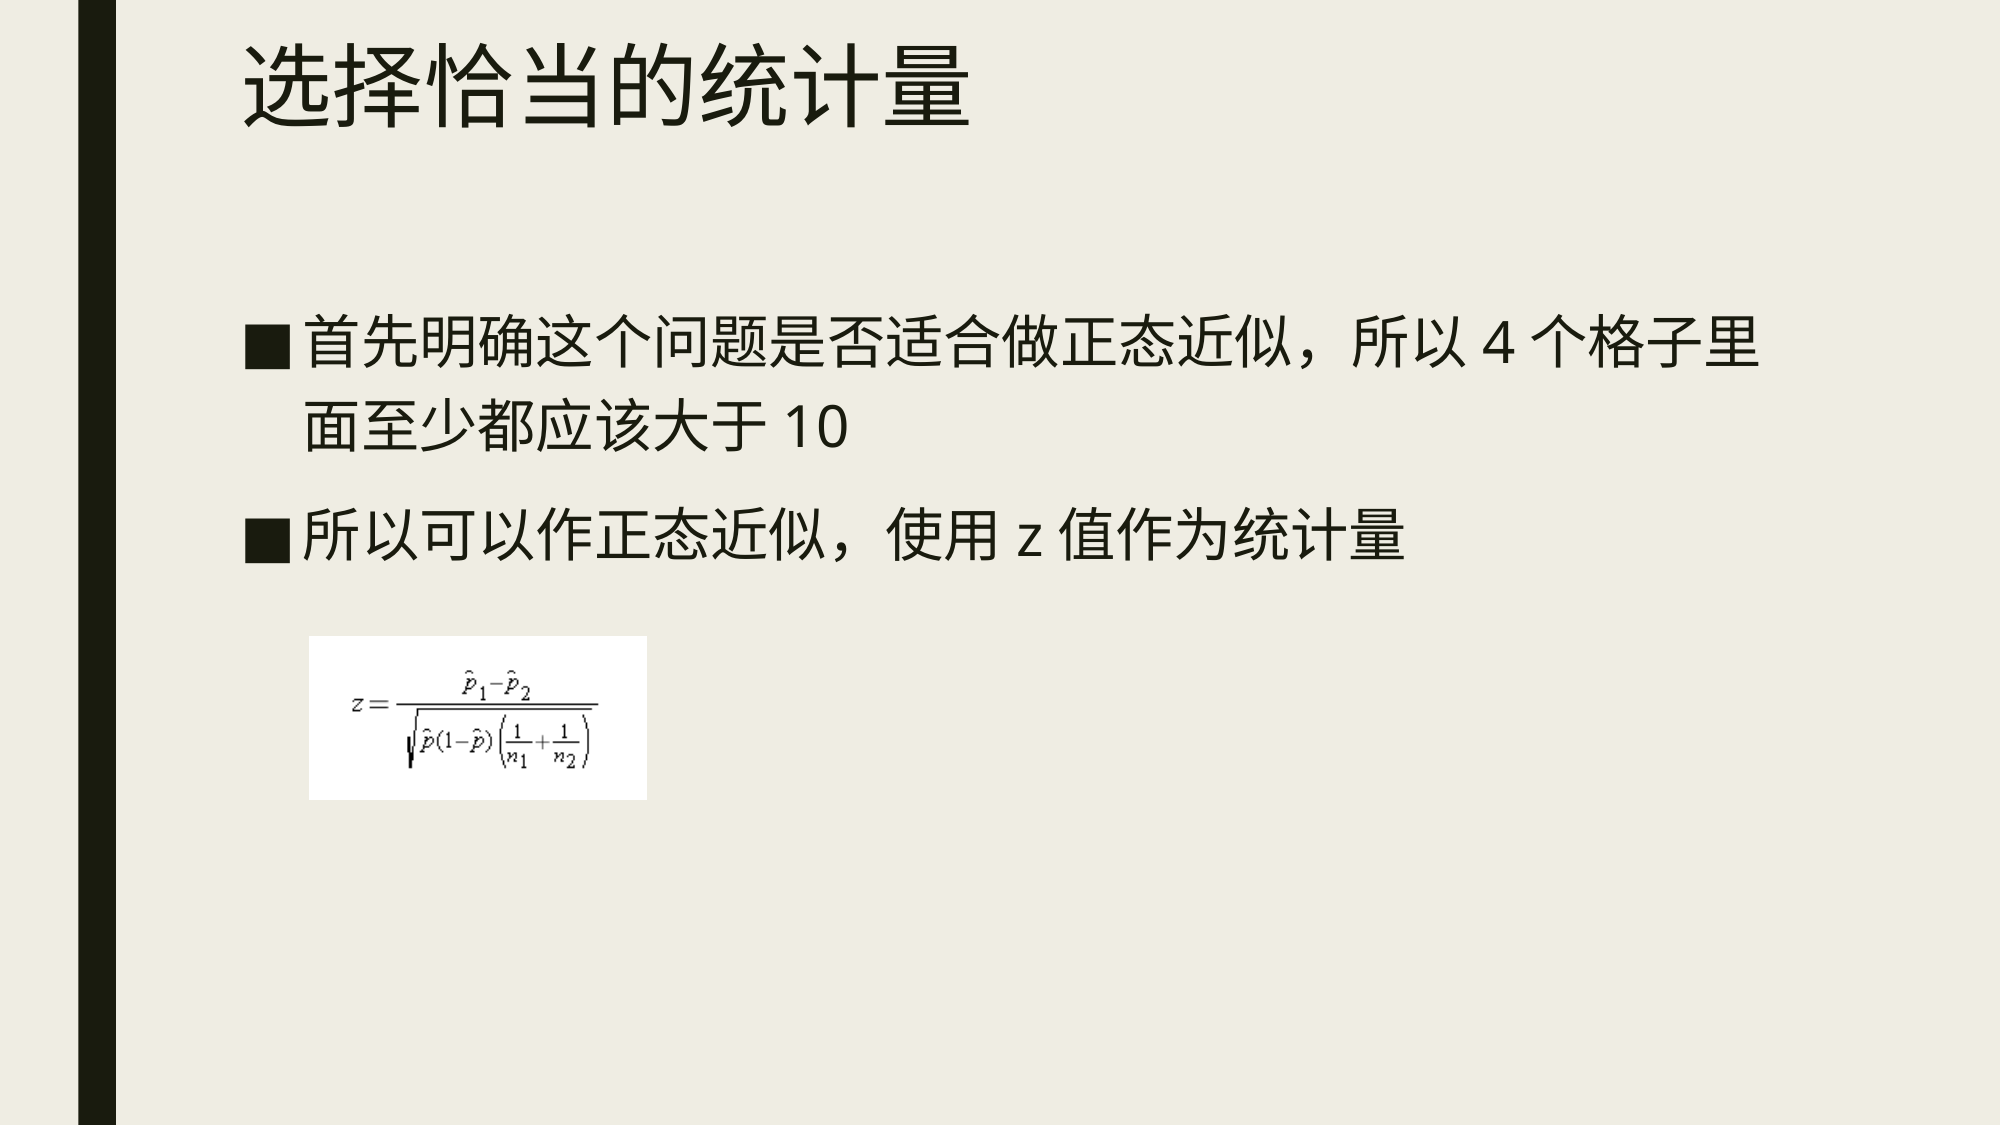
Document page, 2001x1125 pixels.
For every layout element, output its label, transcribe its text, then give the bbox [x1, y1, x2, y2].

picture [309, 636, 647, 800]
list 首先明确这个问题是否适合做正态近似，所以4个格子里面至少都应该大于10 所以可以作正态近似，使用z值作为统计量 [225, 283, 1800, 872]
title 选择恰当的统计量 [225, 35, 1800, 279]
